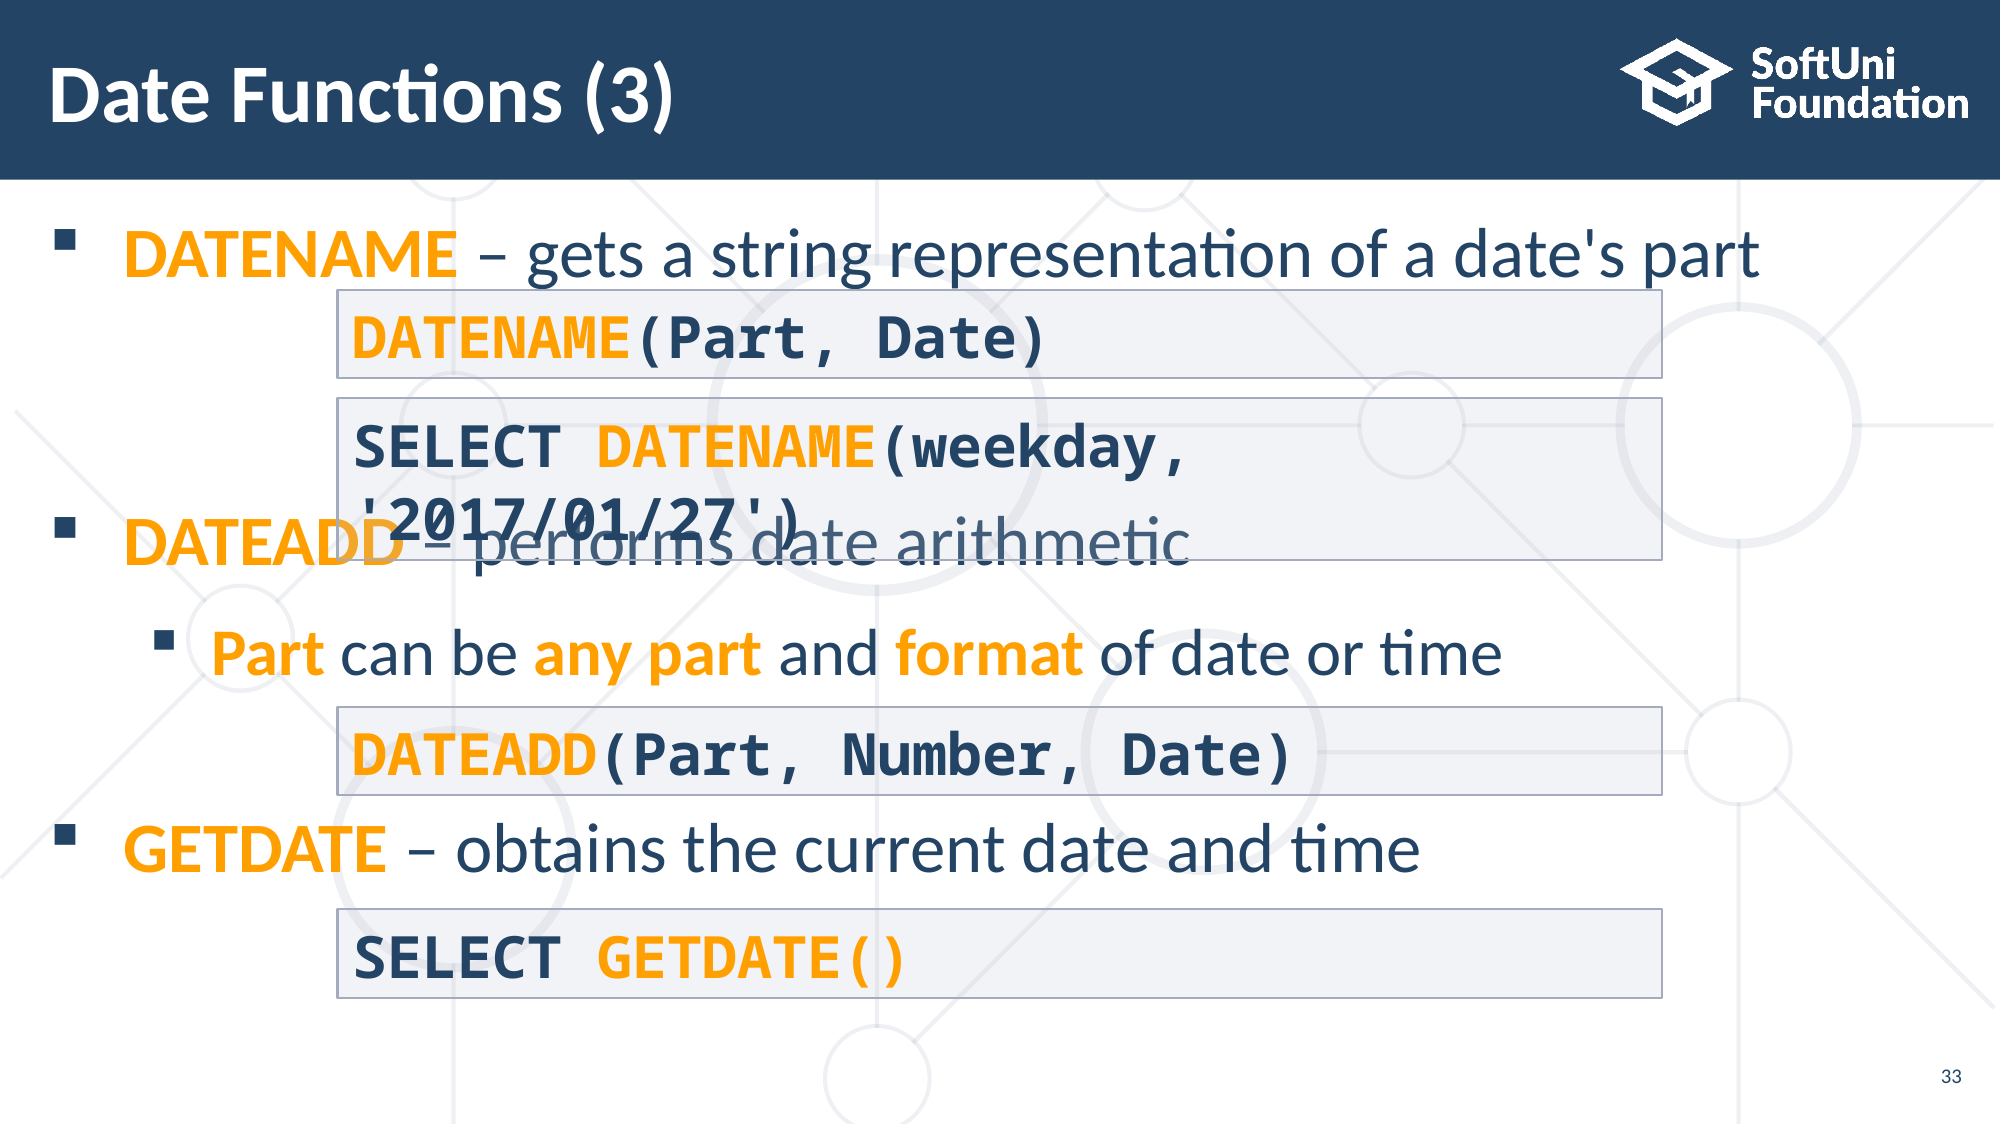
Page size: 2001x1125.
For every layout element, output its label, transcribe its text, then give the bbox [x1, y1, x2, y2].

picture [1619, 38, 1968, 126]
slide_number 33 [1897, 1049, 1968, 1101]
list DATENAME – gets a string representation of a date's part DATEADD – performs date arithmetic Part can be any part and format of date or time GETDATE – obtains the current date and time [31, 196, 1970, 1050]
title Date Functions (3) [31, 16, 1591, 162]
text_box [337, 289, 1663, 488]
text_box SELECT GETDATE() [337, 909, 1663, 998]
text_box DATEADD(Part, Number, Date) [337, 706, 1663, 795]
